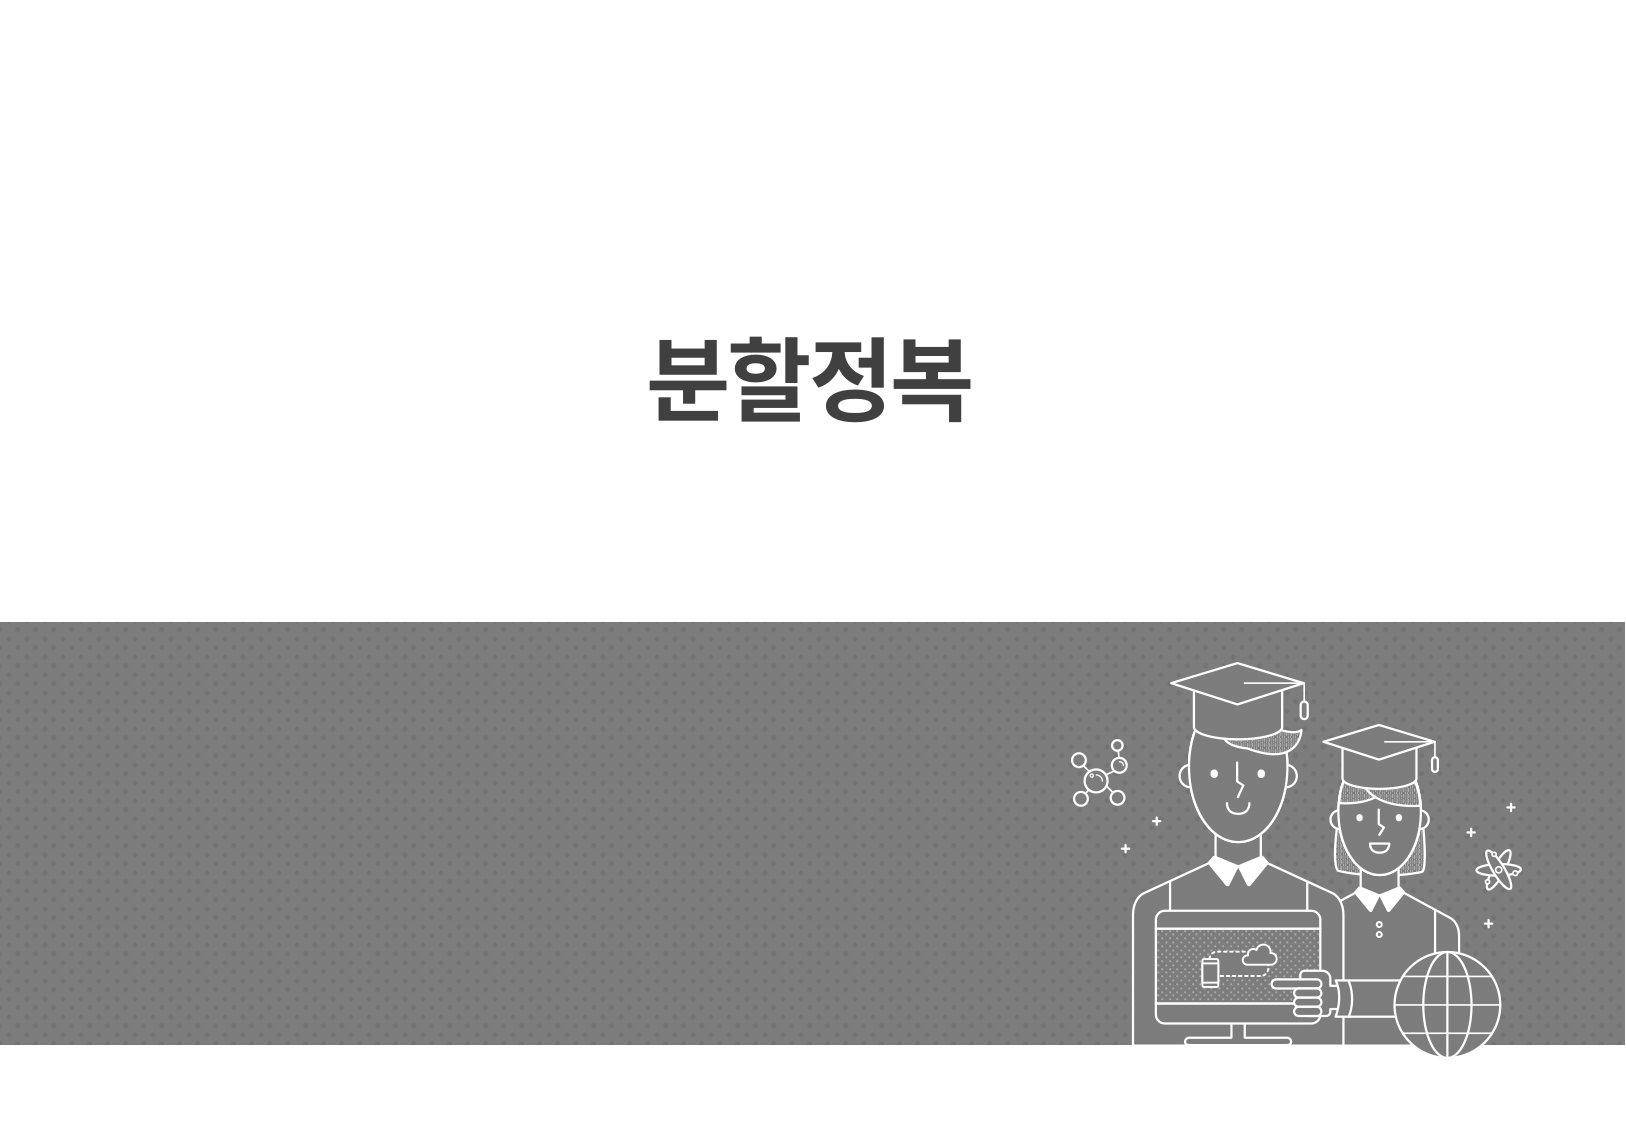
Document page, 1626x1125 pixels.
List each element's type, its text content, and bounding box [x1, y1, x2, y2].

text_box 분할정복 [120, 315, 1502, 539]
picture [0, 622, 1625, 1125]
